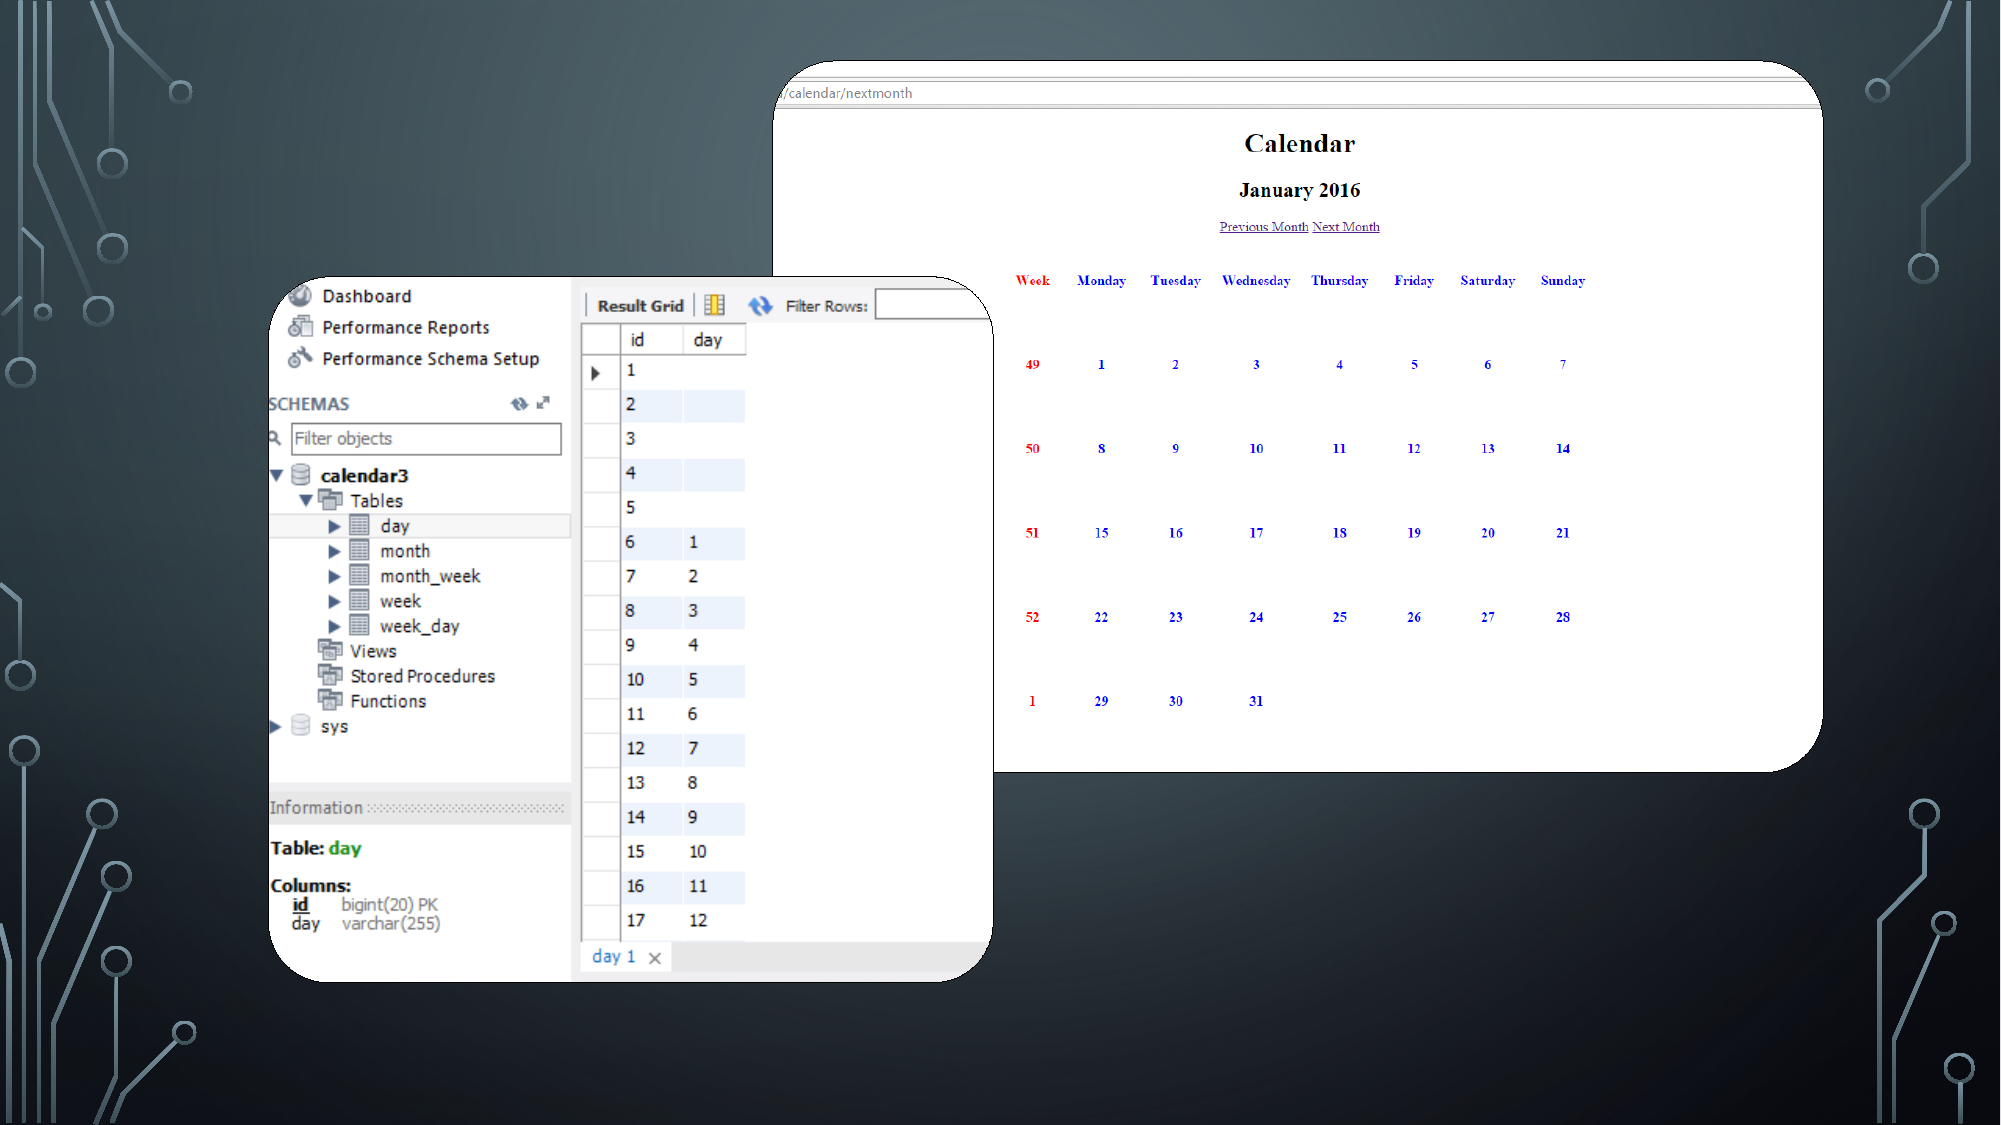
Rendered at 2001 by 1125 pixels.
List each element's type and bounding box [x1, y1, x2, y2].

picture [268, 60, 1824, 984]
